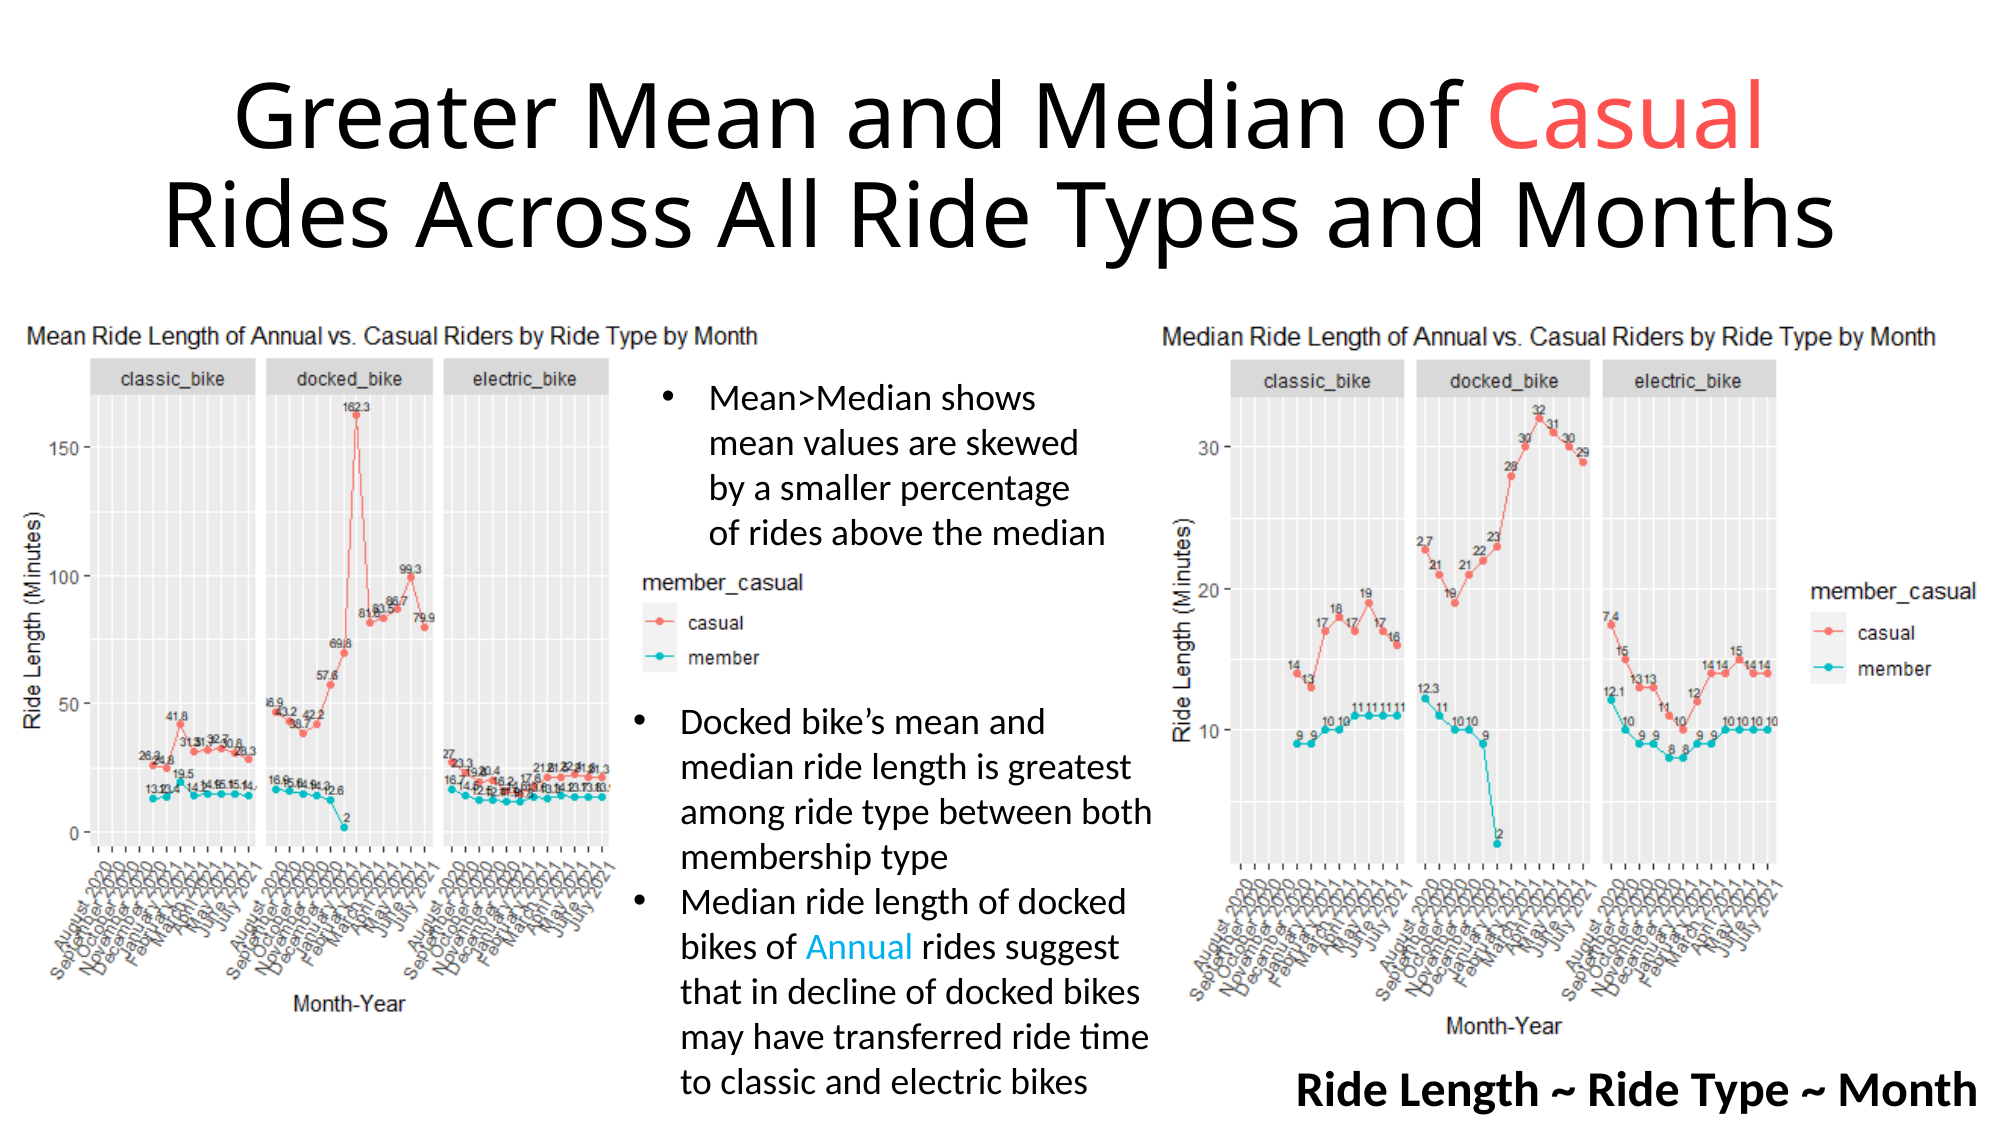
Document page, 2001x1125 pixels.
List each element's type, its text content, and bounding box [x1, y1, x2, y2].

picture [1159, 313, 2000, 1050]
title Greater Mean and Median of Casual Rides Across All Ride Types and Months [137, 59, 1863, 278]
text_box Ride Length ~ Ride Type ~ Month [1281, 1050, 2000, 1124]
text_box Mean>Median shows mean values are skewed by a smaller percentage of rides above the median [826, 365, 1123, 561]
text_box Docked bike’s mean and median ride length is greatest among ride type between both membership type Median ride length of docked bikes of Annual rides suggest that in decline of docked bikes may have transferred ride time to classic and electric bikes [618, 689, 1171, 1110]
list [10, 313, 826, 1028]
